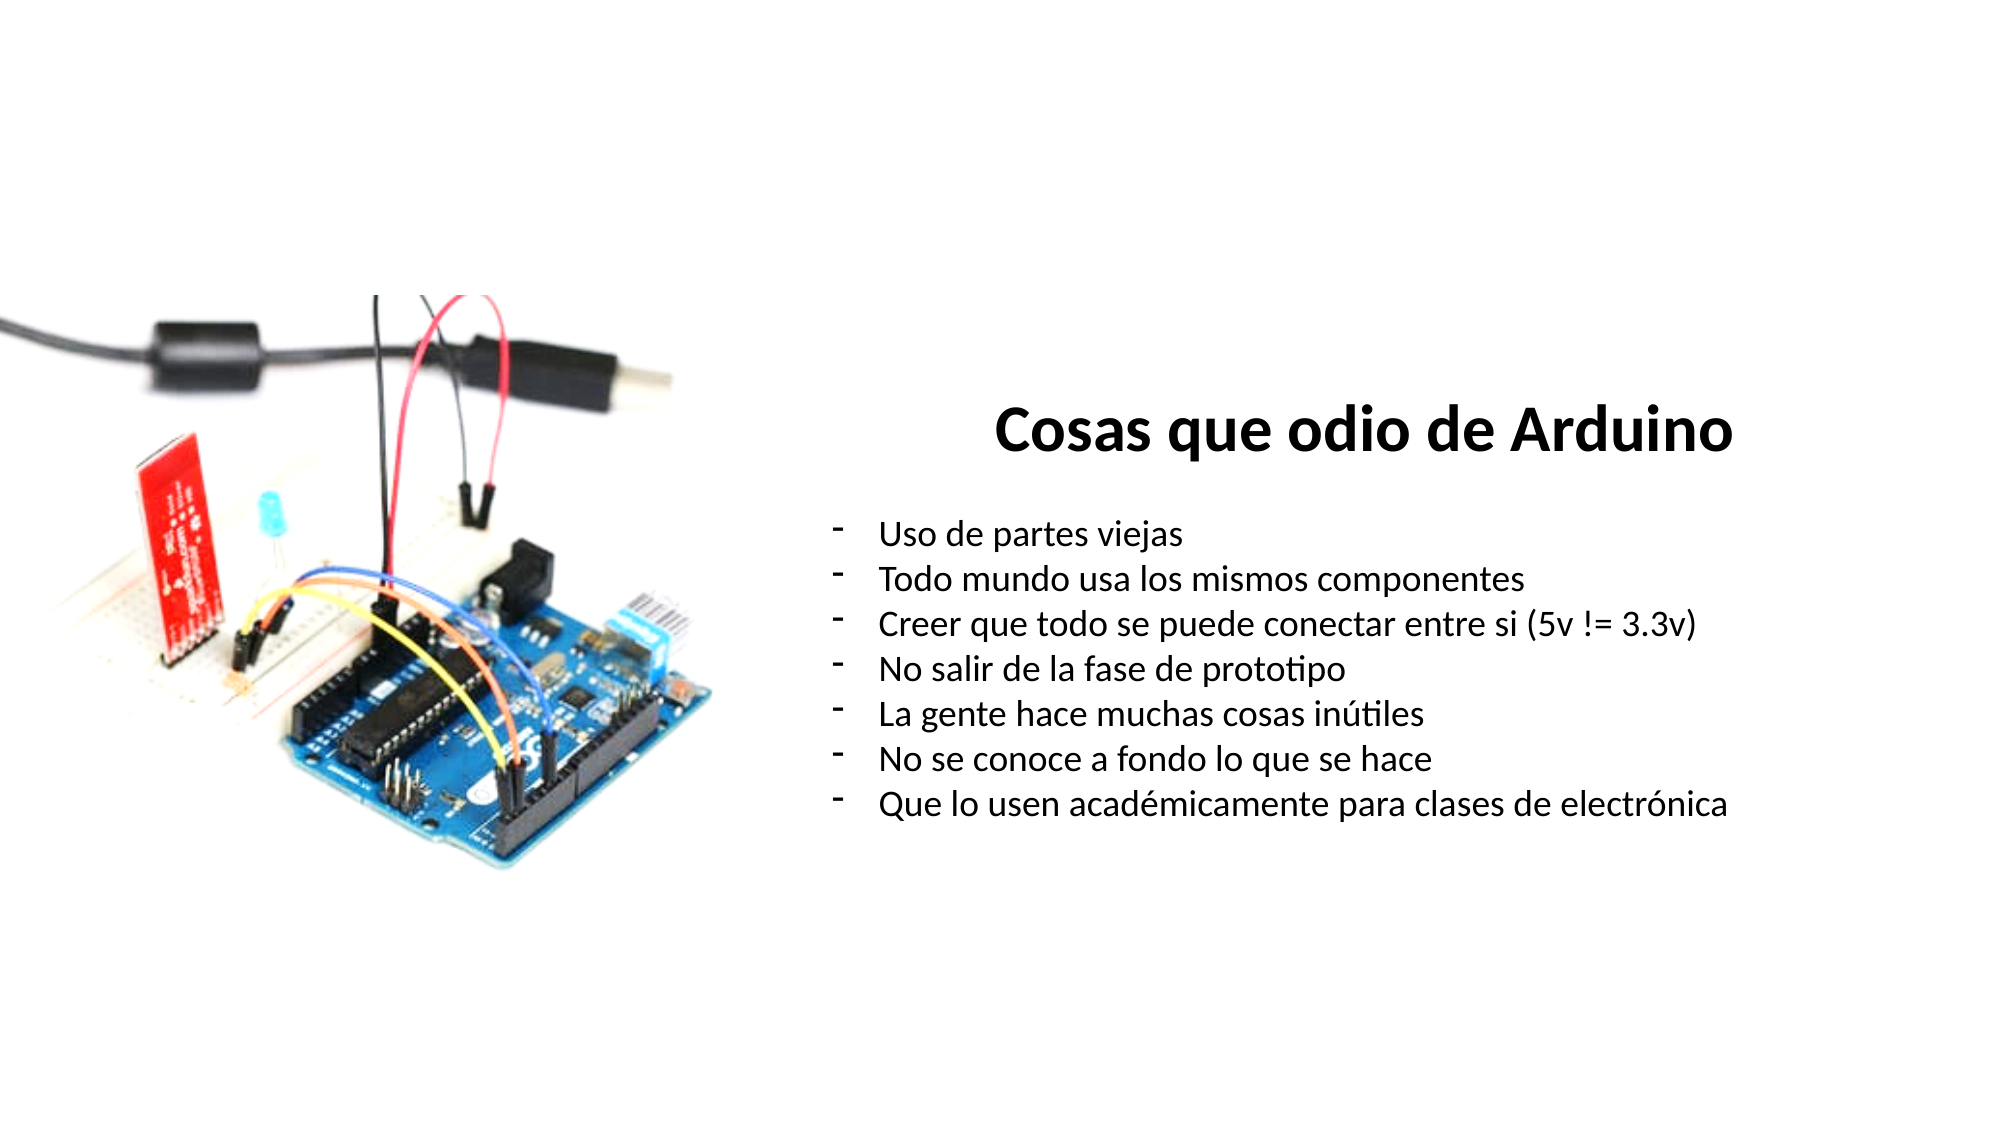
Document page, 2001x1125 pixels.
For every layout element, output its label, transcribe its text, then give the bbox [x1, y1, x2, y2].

text_box Cosas que odio de Arduino Uso de partes viejas Todo mundo usa los mismos componentes Creer que todo se puede conectar entre si (5v != 3.3v) No salir de la fase de prototipo La gente hace muchas cosas inútiles No se conoce a fondo lo que se hace Que lo usen académicamente para clases de electrónica [817, 377, 1913, 832]
picture [0, 295, 773, 875]
